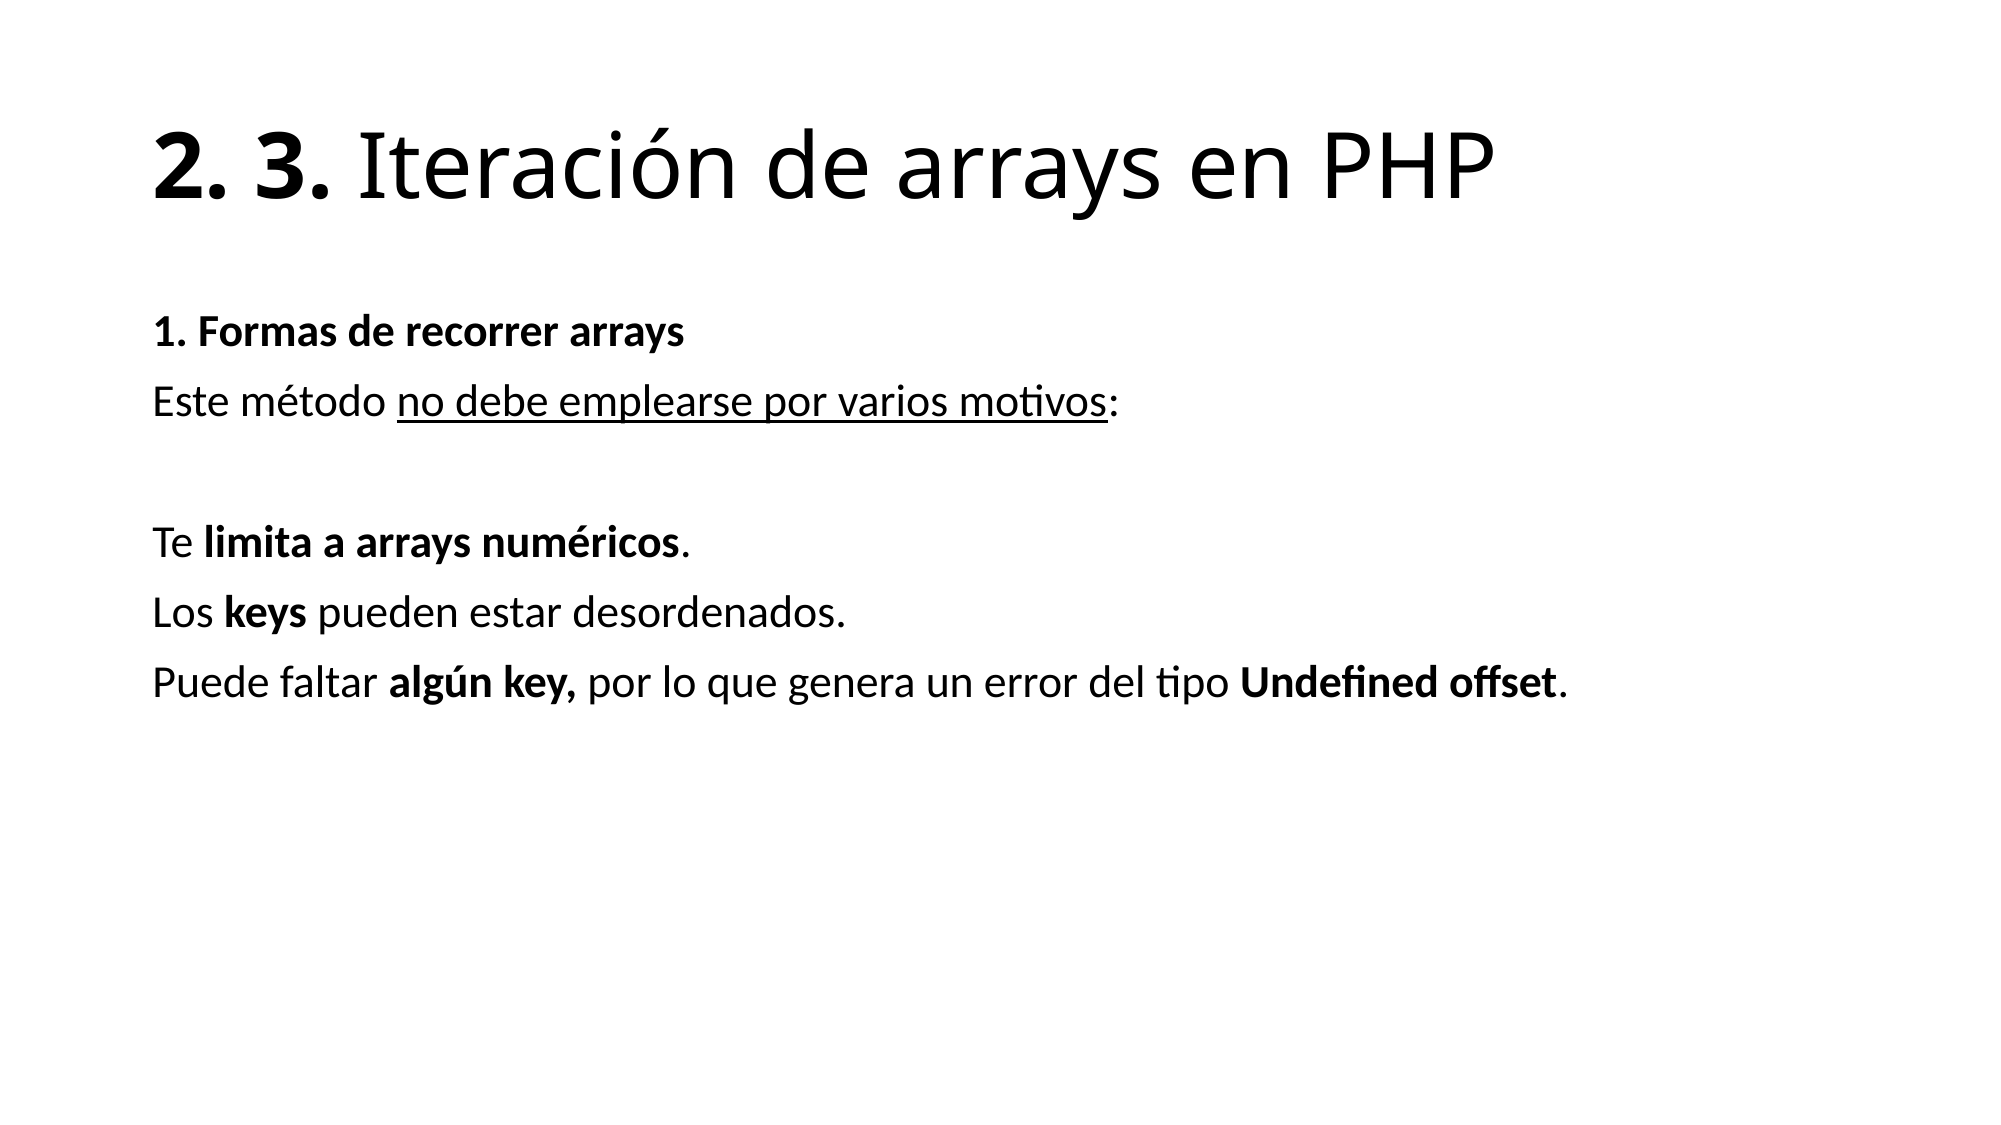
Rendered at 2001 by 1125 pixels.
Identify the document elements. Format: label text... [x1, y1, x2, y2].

title 2. 3. Iteración de arrays en PHP [137, 59, 1863, 278]
list 1. Formas de recorrer arrays Este método no debe emplearse por varios motivos: Te limita a arrays numéricos. Los keys pueden estar desordenados. Puede faltar algún key, por lo que genera un error del tipo Undefined offset. [137, 299, 1863, 1014]
